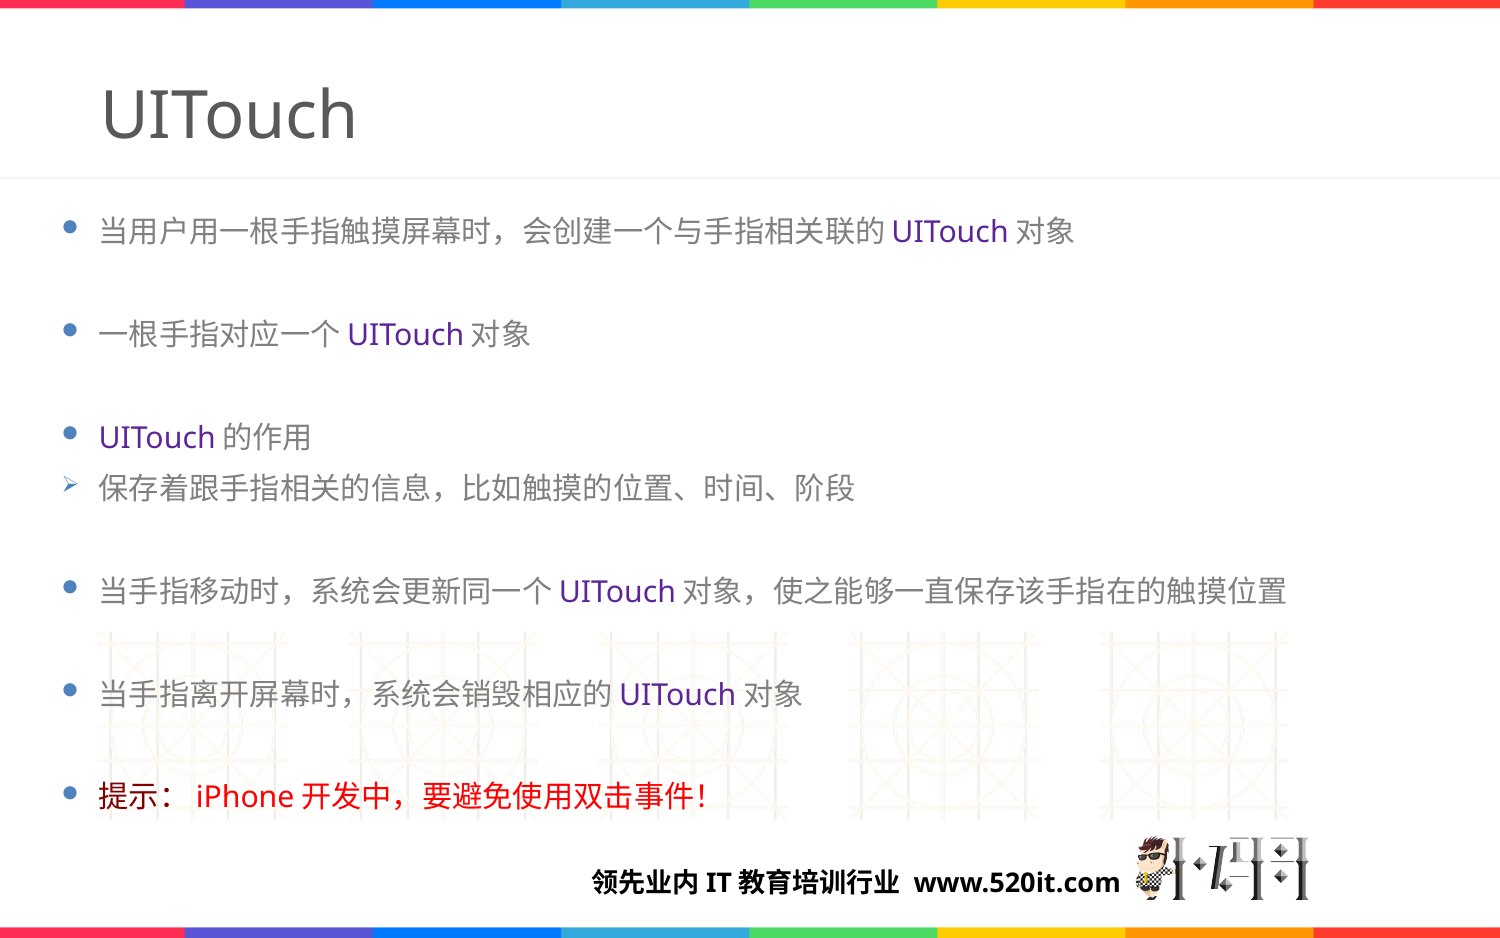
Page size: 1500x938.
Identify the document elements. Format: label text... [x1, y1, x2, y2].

picture [0, 180, 1500, 938]
list 当用户用一根手指触摸屏幕时，会创建一个与手指相关联的UITouch对象 一根手指对应一个UITouch对象 UITouch的作用 保存着跟手指相关的信息，比如触摸的位置、时间、阶段 当手指移动时，系统会更新同一个UITouch对象，使之能够一直保存该手指在的触摸位置 当手指离开屏幕时，系统会销毁相应的UITouch对象 提示：iPhone开发中，要避免使用双击事件！ [46, 205, 1454, 824]
title UITouch [85, 64, 1419, 178]
picture [0, 0, 1500, 176]
